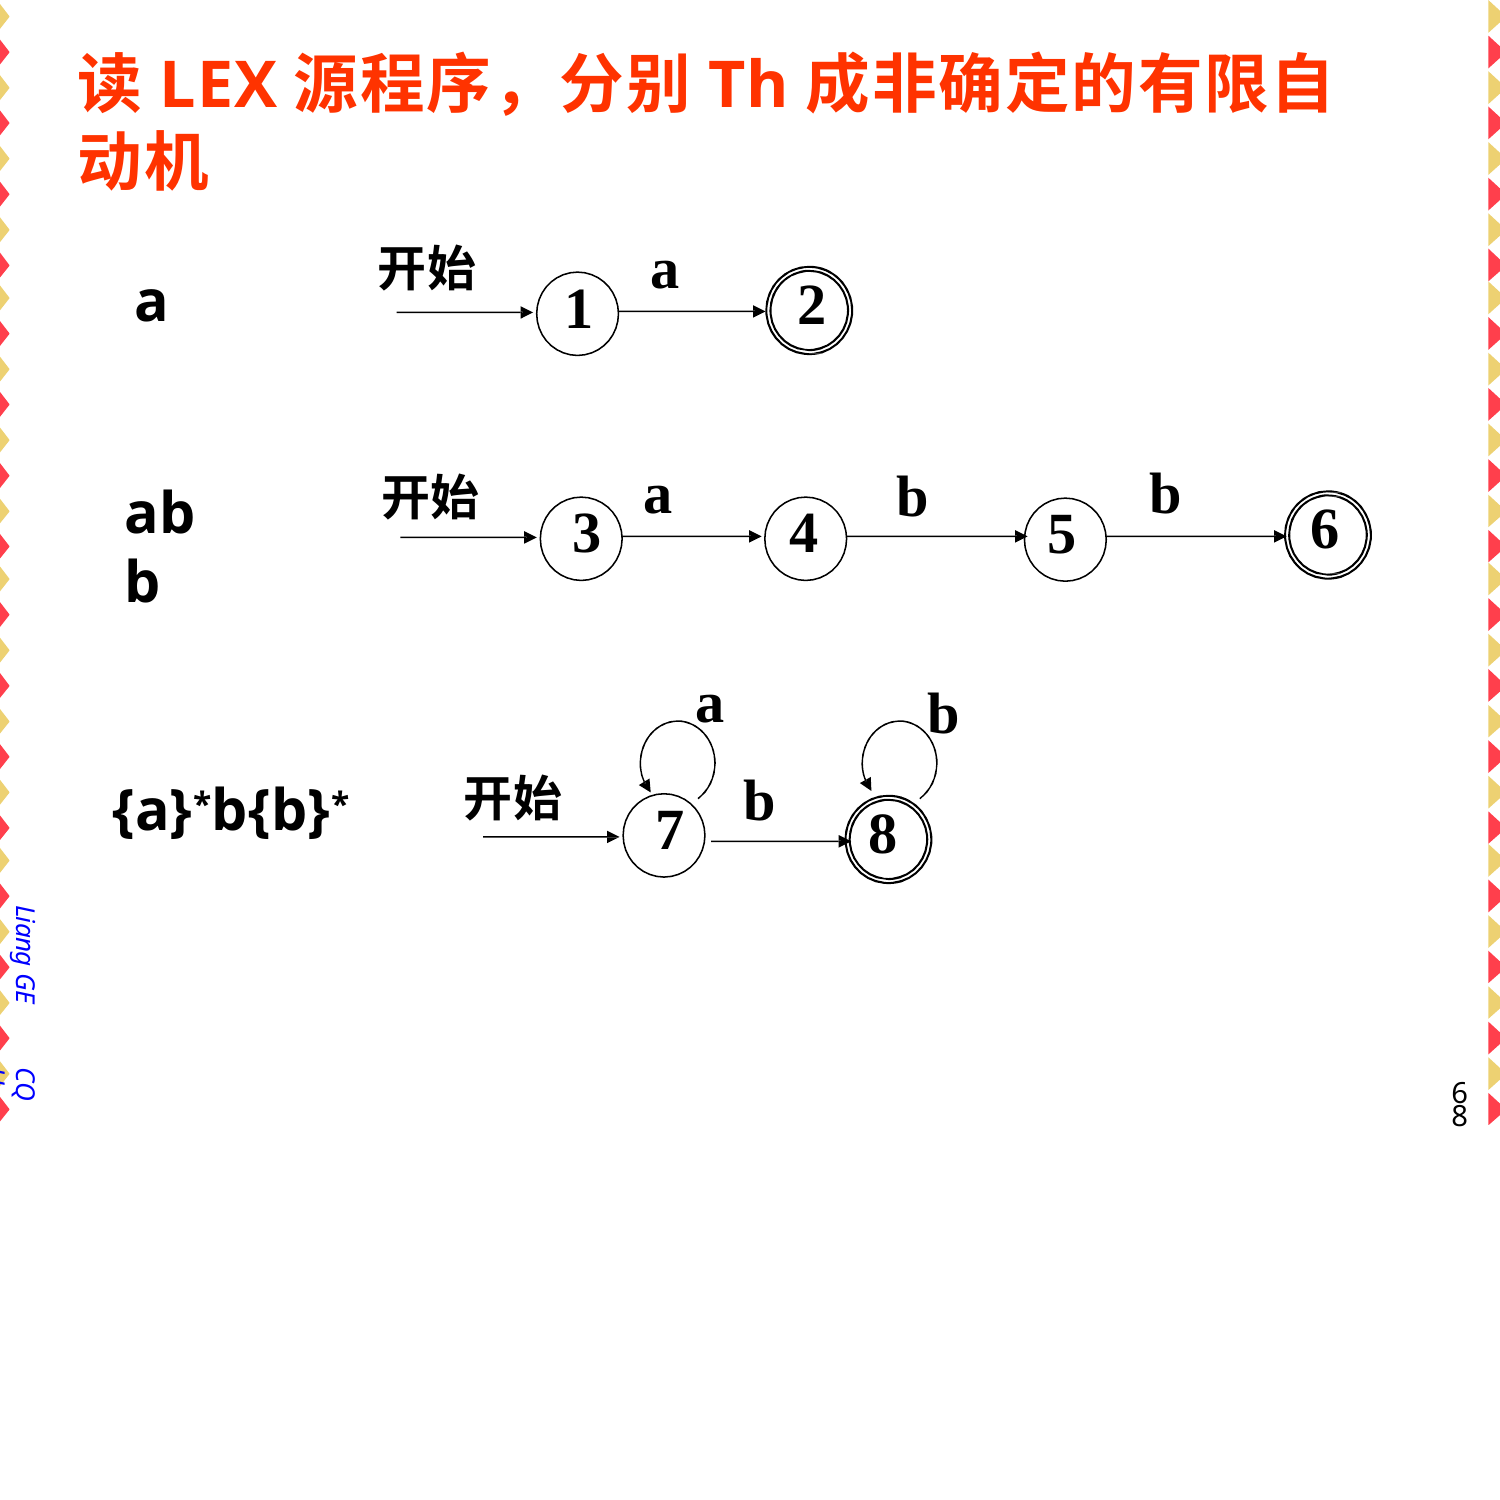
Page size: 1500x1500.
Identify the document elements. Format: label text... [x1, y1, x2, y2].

text_box [400, 531, 537, 544]
text_box a [693, 662, 727, 735]
text_box b [894, 456, 931, 529]
text_box 4 [787, 492, 822, 565]
text_box 1 [562, 268, 597, 341]
text_box [844, 796, 933, 885]
text_box [1284, 492, 1372, 580]
text_box [919, 746, 938, 800]
text_box 开始 [379, 464, 484, 525]
text_box 2 [795, 264, 830, 337]
text_box [1024, 500, 1107, 582]
text_box [396, 306, 534, 319]
text_box b [925, 673, 963, 746]
text_box 6 [1308, 488, 1342, 561]
text_box [765, 268, 854, 356]
text_box [697, 735, 716, 800]
text_box [536, 275, 619, 356]
text_box 开始 [461, 765, 567, 827]
text_box [483, 830, 620, 844]
text_box a [648, 228, 682, 301]
text_box [859, 720, 925, 791]
text_box [623, 795, 705, 878]
text_box [540, 498, 623, 581]
text_box 3 [570, 492, 605, 565]
text_box [621, 530, 762, 543]
slide_number 62 [1447, 1081, 1485, 1500]
text_box 7 [653, 789, 687, 862]
text_box [764, 500, 847, 581]
text_box 开始 [375, 235, 481, 297]
text_box [638, 720, 693, 793]
text_box [846, 530, 1028, 543]
text_box 5 [1045, 493, 1080, 566]
text_box [711, 835, 852, 848]
text_box a [132, 261, 166, 333]
text_box b [1147, 453, 1184, 525]
text_box abb [122, 474, 216, 614]
text_box Liang GE [10, 902, 41, 1007]
text_box CQU [10, 1065, 41, 1107]
text_box a [641, 453, 676, 525]
text_box [619, 305, 766, 318]
text_box b [741, 760, 779, 833]
text_box {a}*b{b}* [106, 770, 364, 843]
text_box [1105, 530, 1287, 543]
title 读LEX源程序，分别Th成非确定的有限自动机 [75, 40, 1386, 294]
text_box 8 [866, 793, 900, 866]
